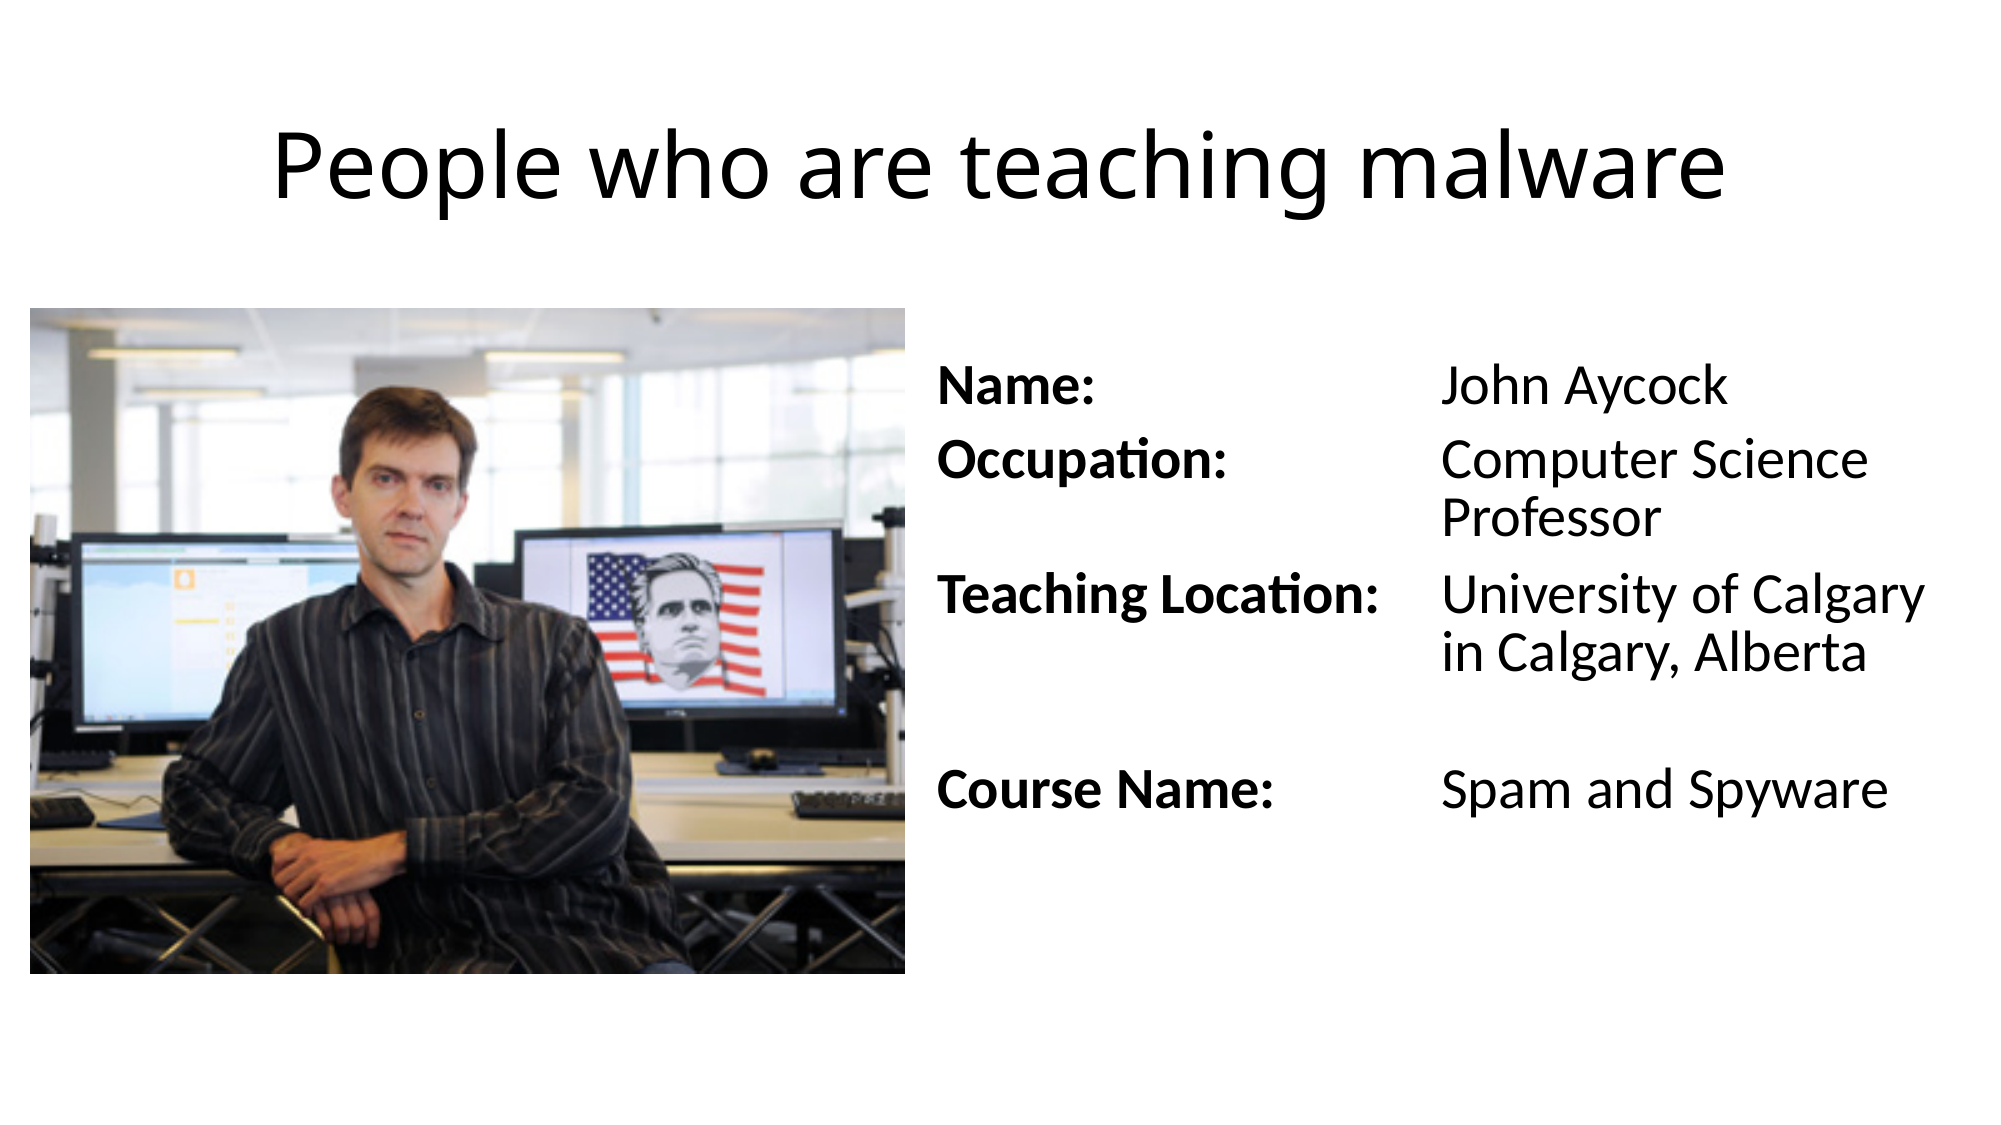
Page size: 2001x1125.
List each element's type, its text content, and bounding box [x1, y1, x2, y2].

table_header John Aycock [1427, 354, 1999, 424]
title People who are teaching malware [137, 59, 1863, 278]
table_cell Computer Science Professor [1427, 430, 1999, 561]
picture [29, 308, 905, 974]
table_cell Spam and Spyware [1427, 758, 1999, 891]
table_cell University of Calgary in Calgary, Alberta [1427, 563, 1999, 756]
table_cell Course Name: [923, 758, 1425, 891]
table_cell Occupation: [923, 430, 1425, 561]
table_header Name: [923, 354, 1425, 424]
table_cell Teaching Location: [923, 563, 1425, 756]
